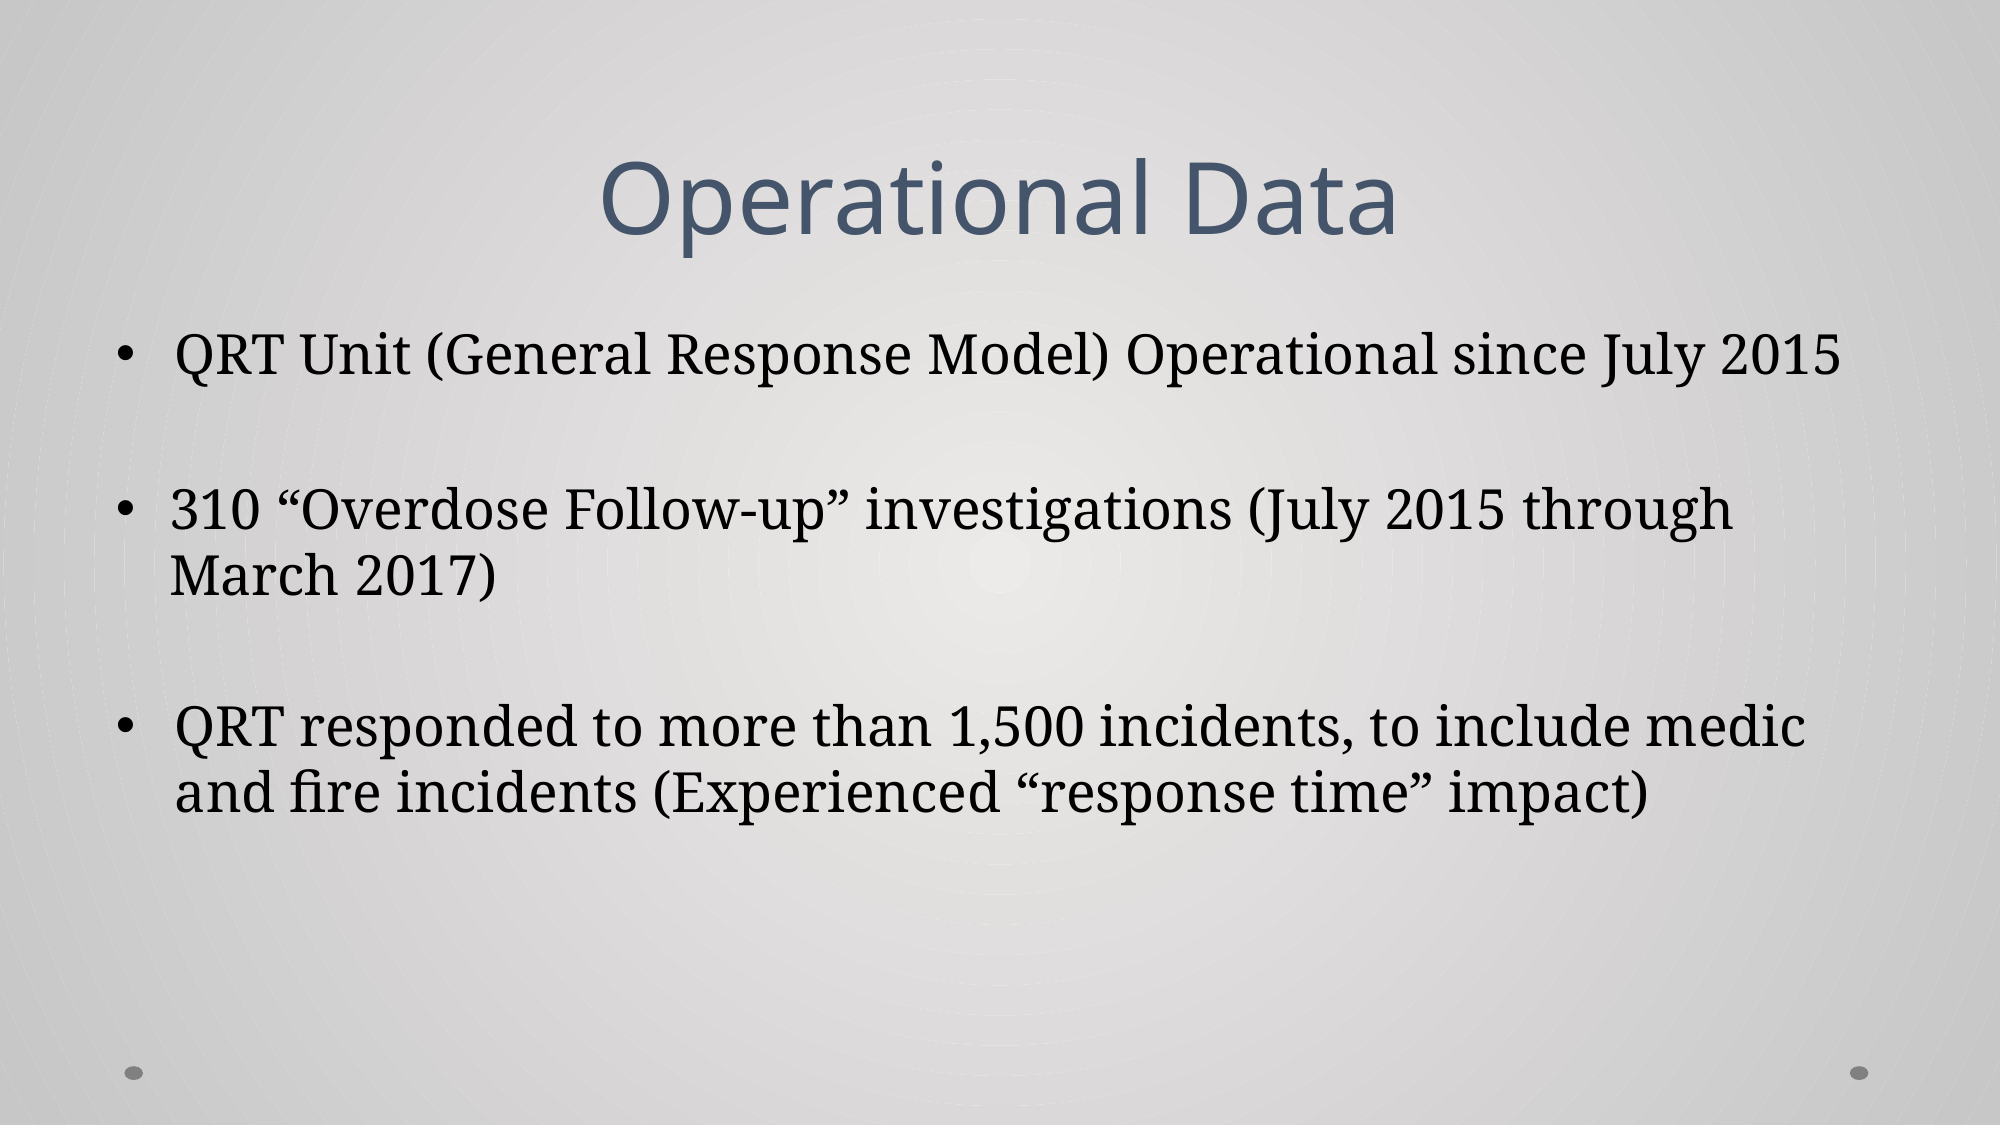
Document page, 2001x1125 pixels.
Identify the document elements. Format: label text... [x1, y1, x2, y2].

title Operational Data [99, 0, 1900, 263]
list QRT Unit (General Response Model) Operational since July 2015 310 “Overdose Follow-up” investigations (July 2015 through March 2017) QRT responded to more than 1,500 incidents, to include medic and fire incidents (Experienced “response time” impact) [100, 311, 1900, 945]
